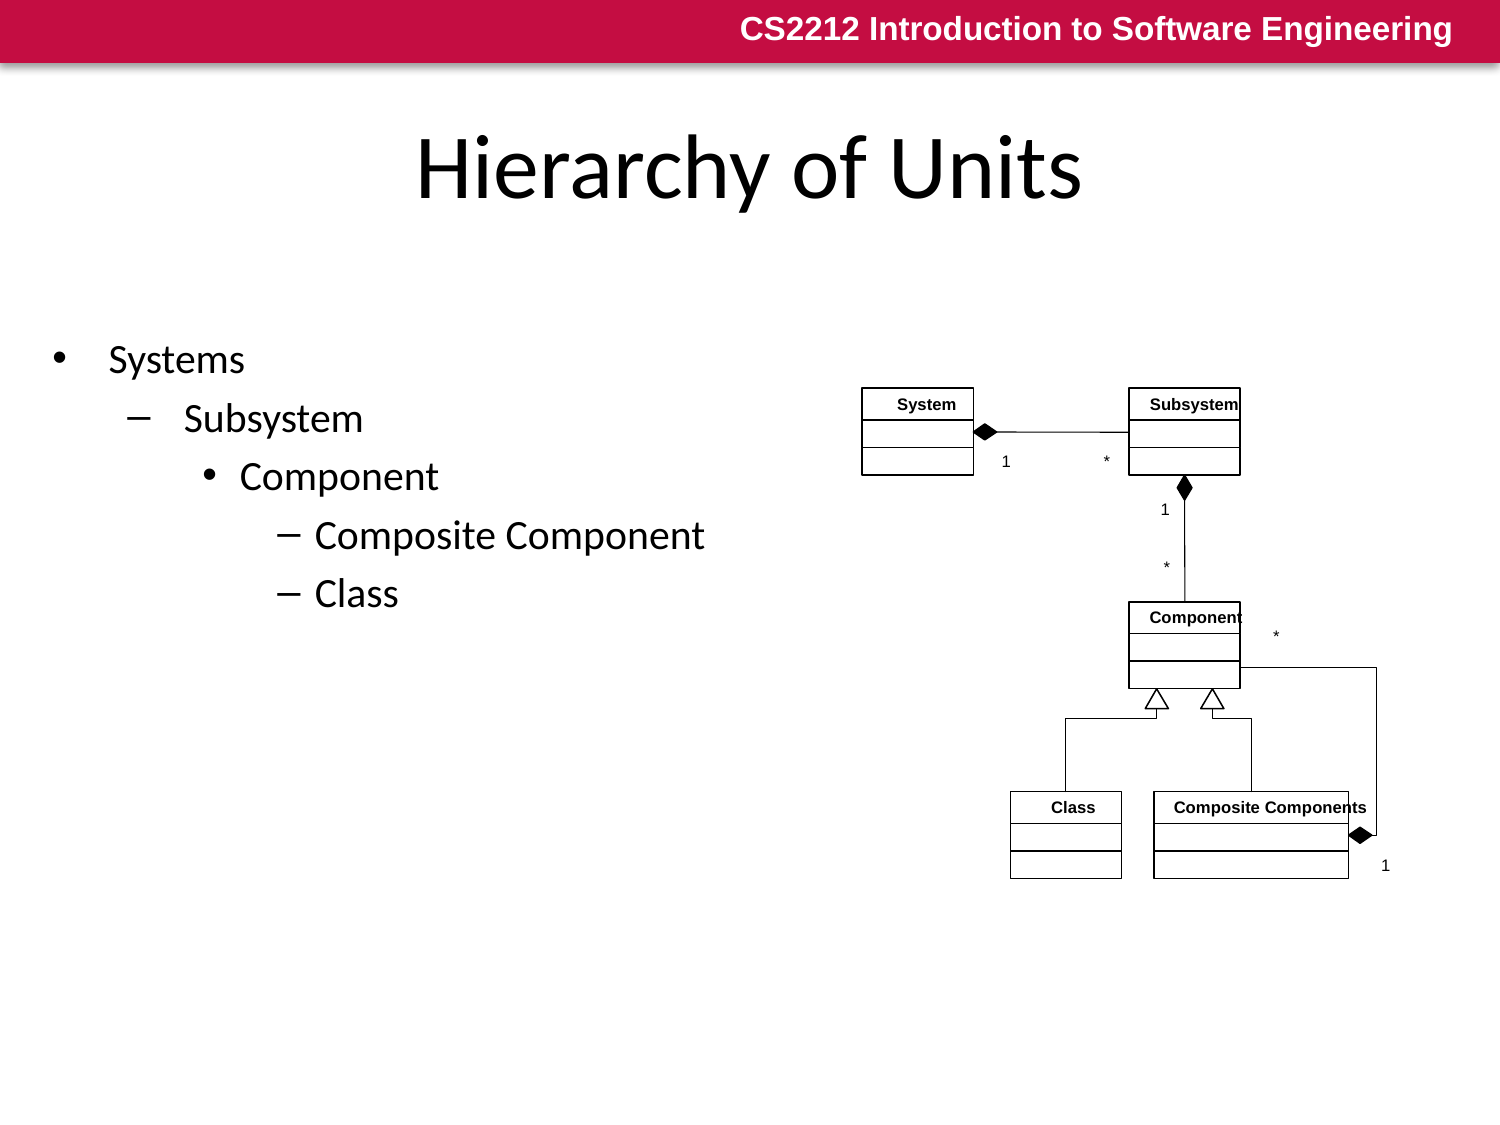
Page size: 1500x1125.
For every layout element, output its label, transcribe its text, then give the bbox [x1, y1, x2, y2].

title Hierarchy of Units [112, 99, 1388, 288]
list Systems Subsystem Component Composite Component Class [37, 324, 781, 1000]
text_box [857, 374, 1426, 888]
picture [0, 0, 1500, 63]
